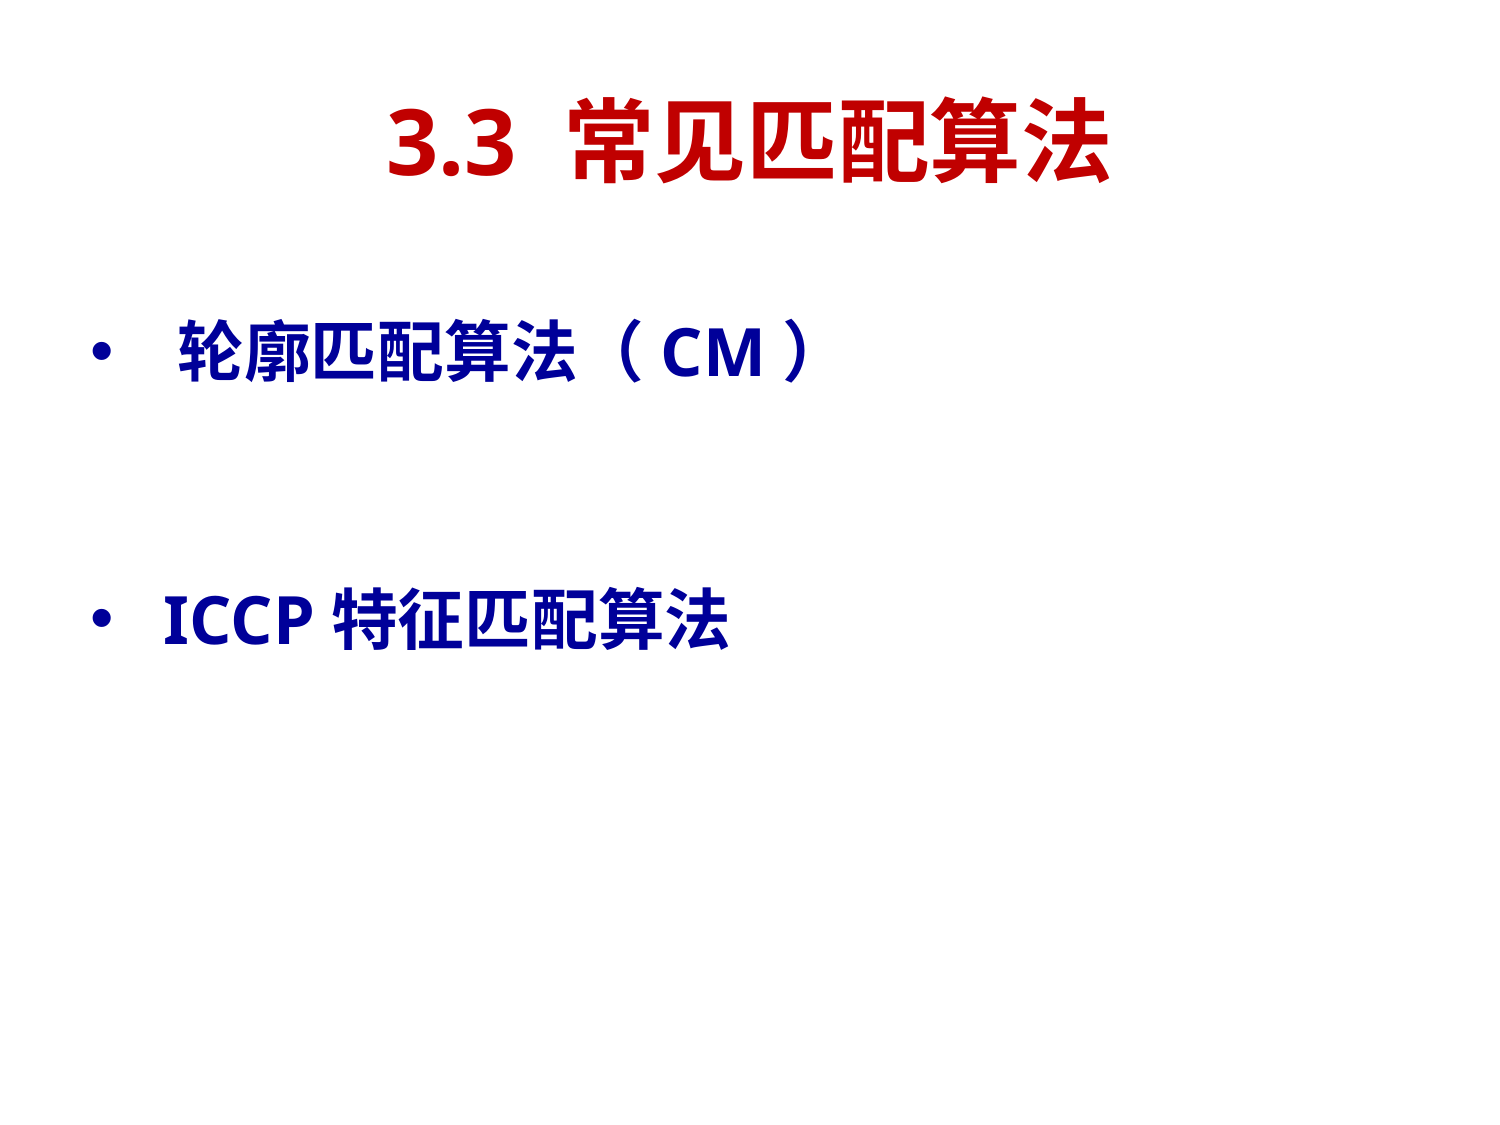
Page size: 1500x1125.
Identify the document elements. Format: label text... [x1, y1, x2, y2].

list 轮廓匹配算法（CM） ICCP特征匹配算法 [75, 262, 1425, 1005]
title 3.3 常见匹配算法 [75, 45, 1425, 233]
